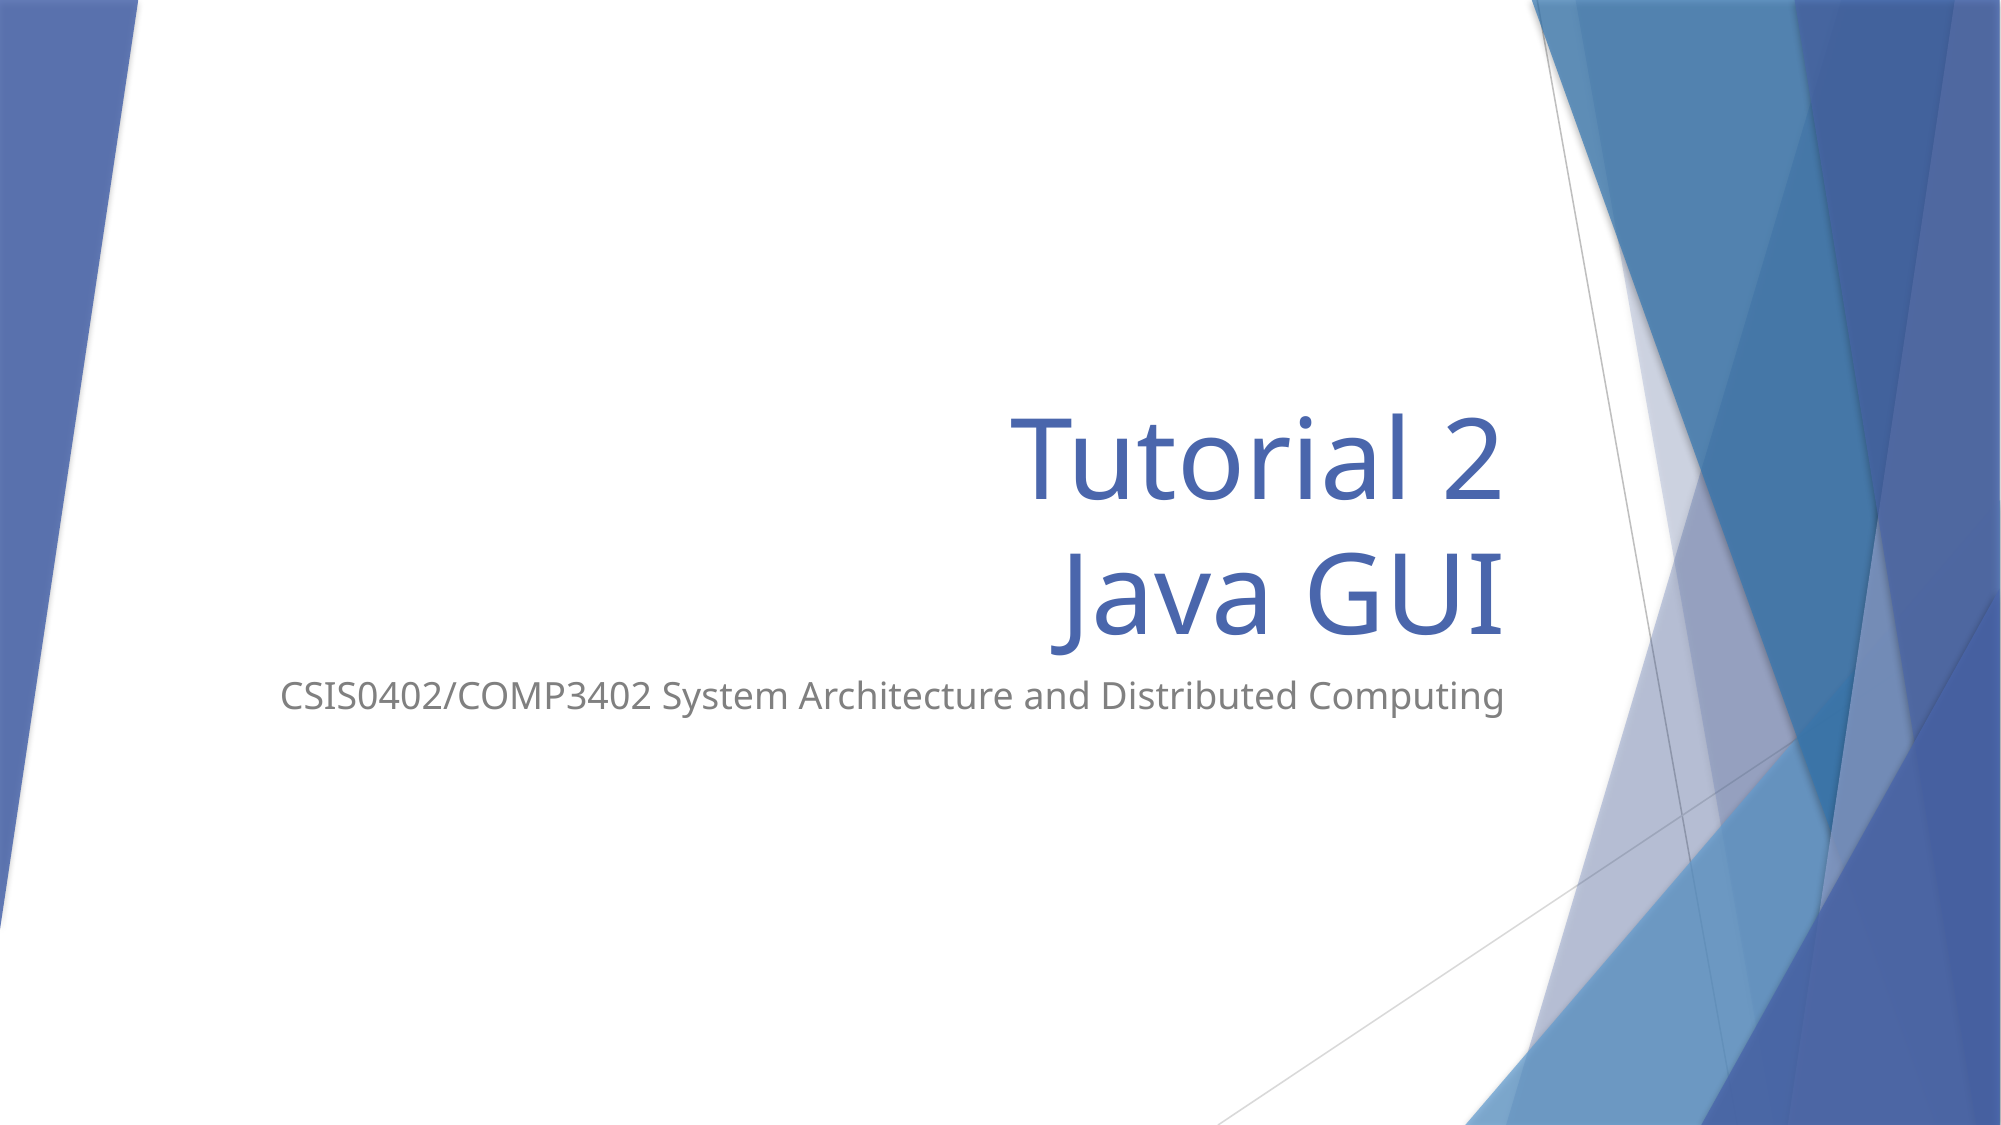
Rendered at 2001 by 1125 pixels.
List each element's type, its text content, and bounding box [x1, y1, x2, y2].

title Tutorial 2 Java GUI [247, 394, 1522, 664]
subtitle CSIS0402/COMP3402 System Architecture and Distributed Computing [247, 664, 1522, 845]
